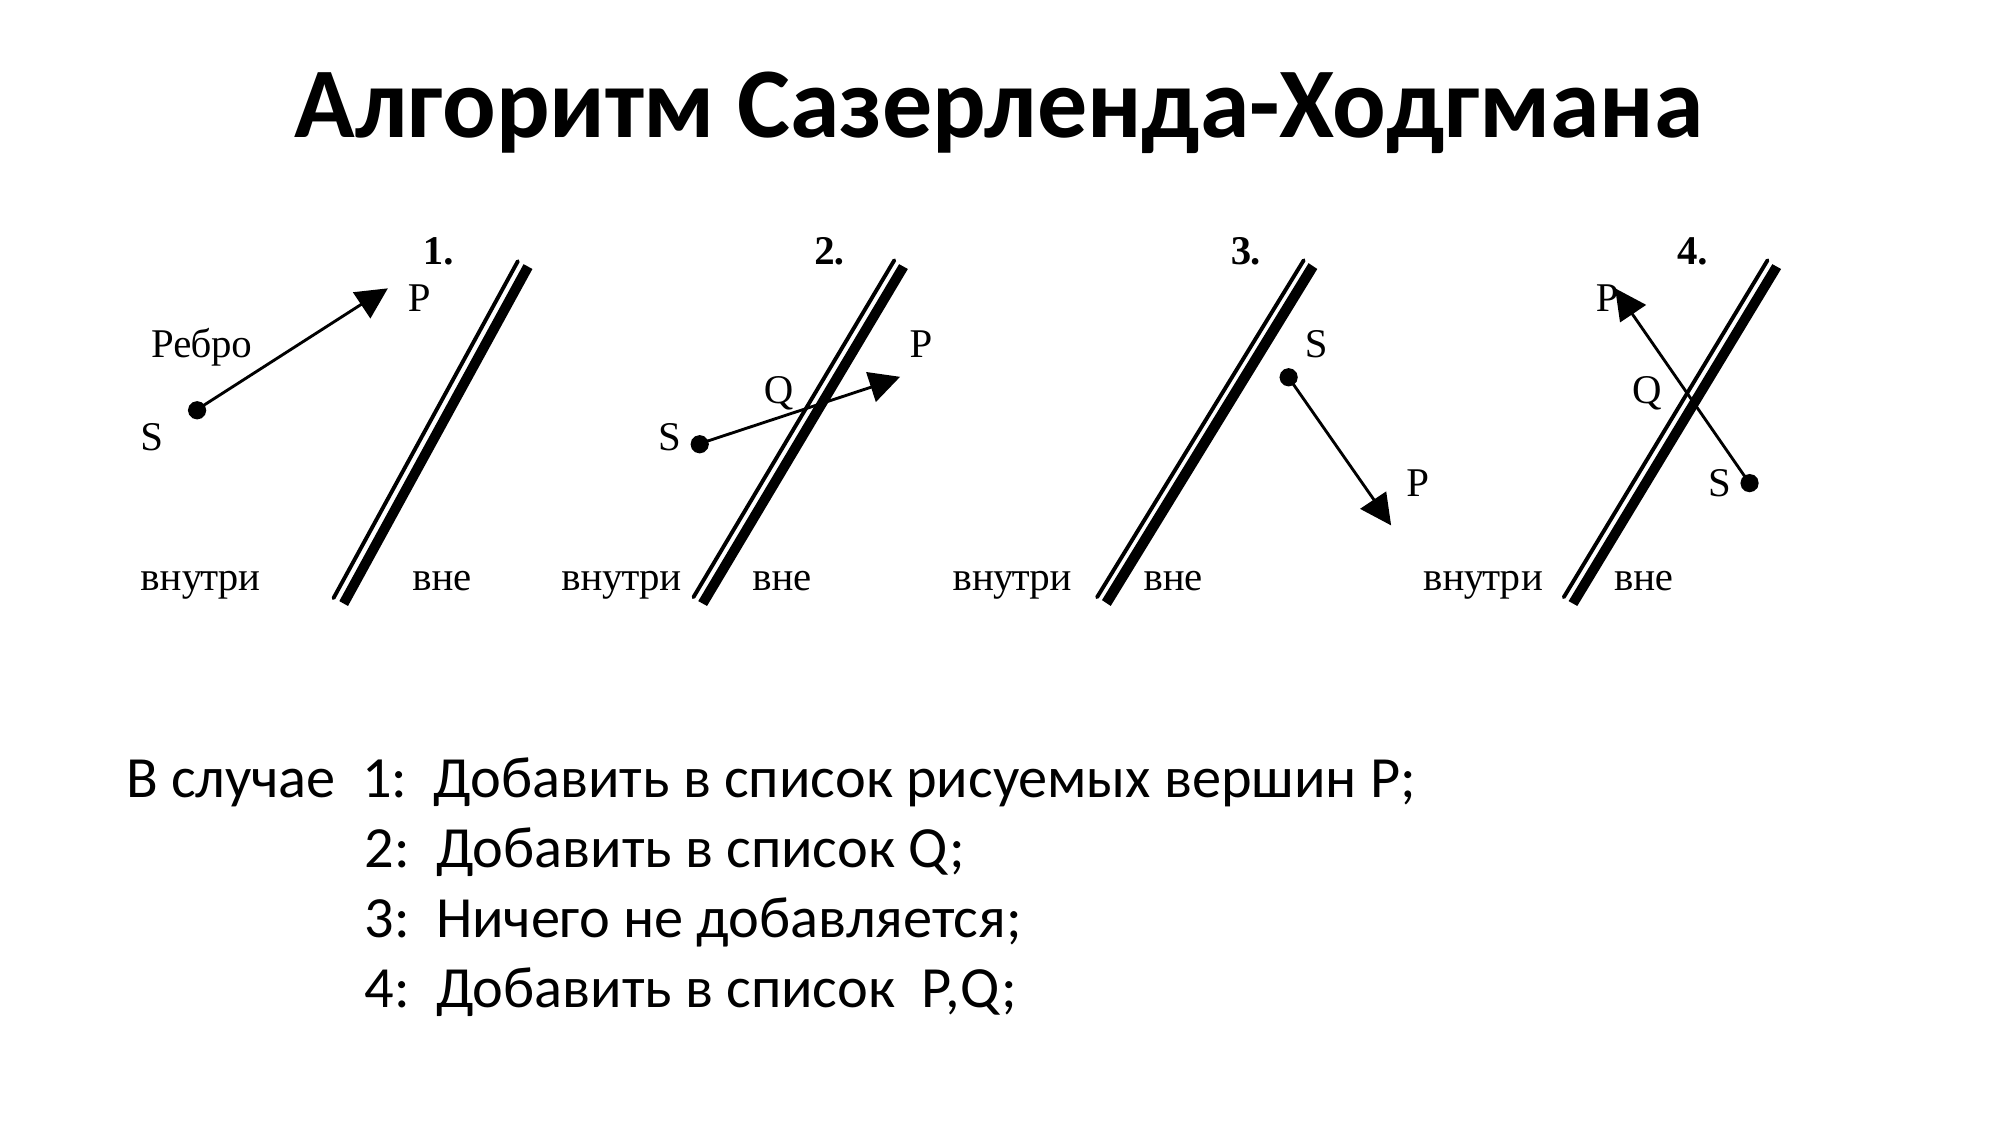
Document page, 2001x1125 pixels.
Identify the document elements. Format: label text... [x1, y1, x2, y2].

text_box В случае 1: Добавить в список рисуемых вершин Р; 2: Добавить в список Q; 3: Ничего не добавляется; 4: Добавить в список Р,Q; [111, 731, 1922, 1097]
text_box Алгоритм Сазерленда-Ходгмана [0, 30, 2000, 166]
picture [140, 229, 1860, 648]
